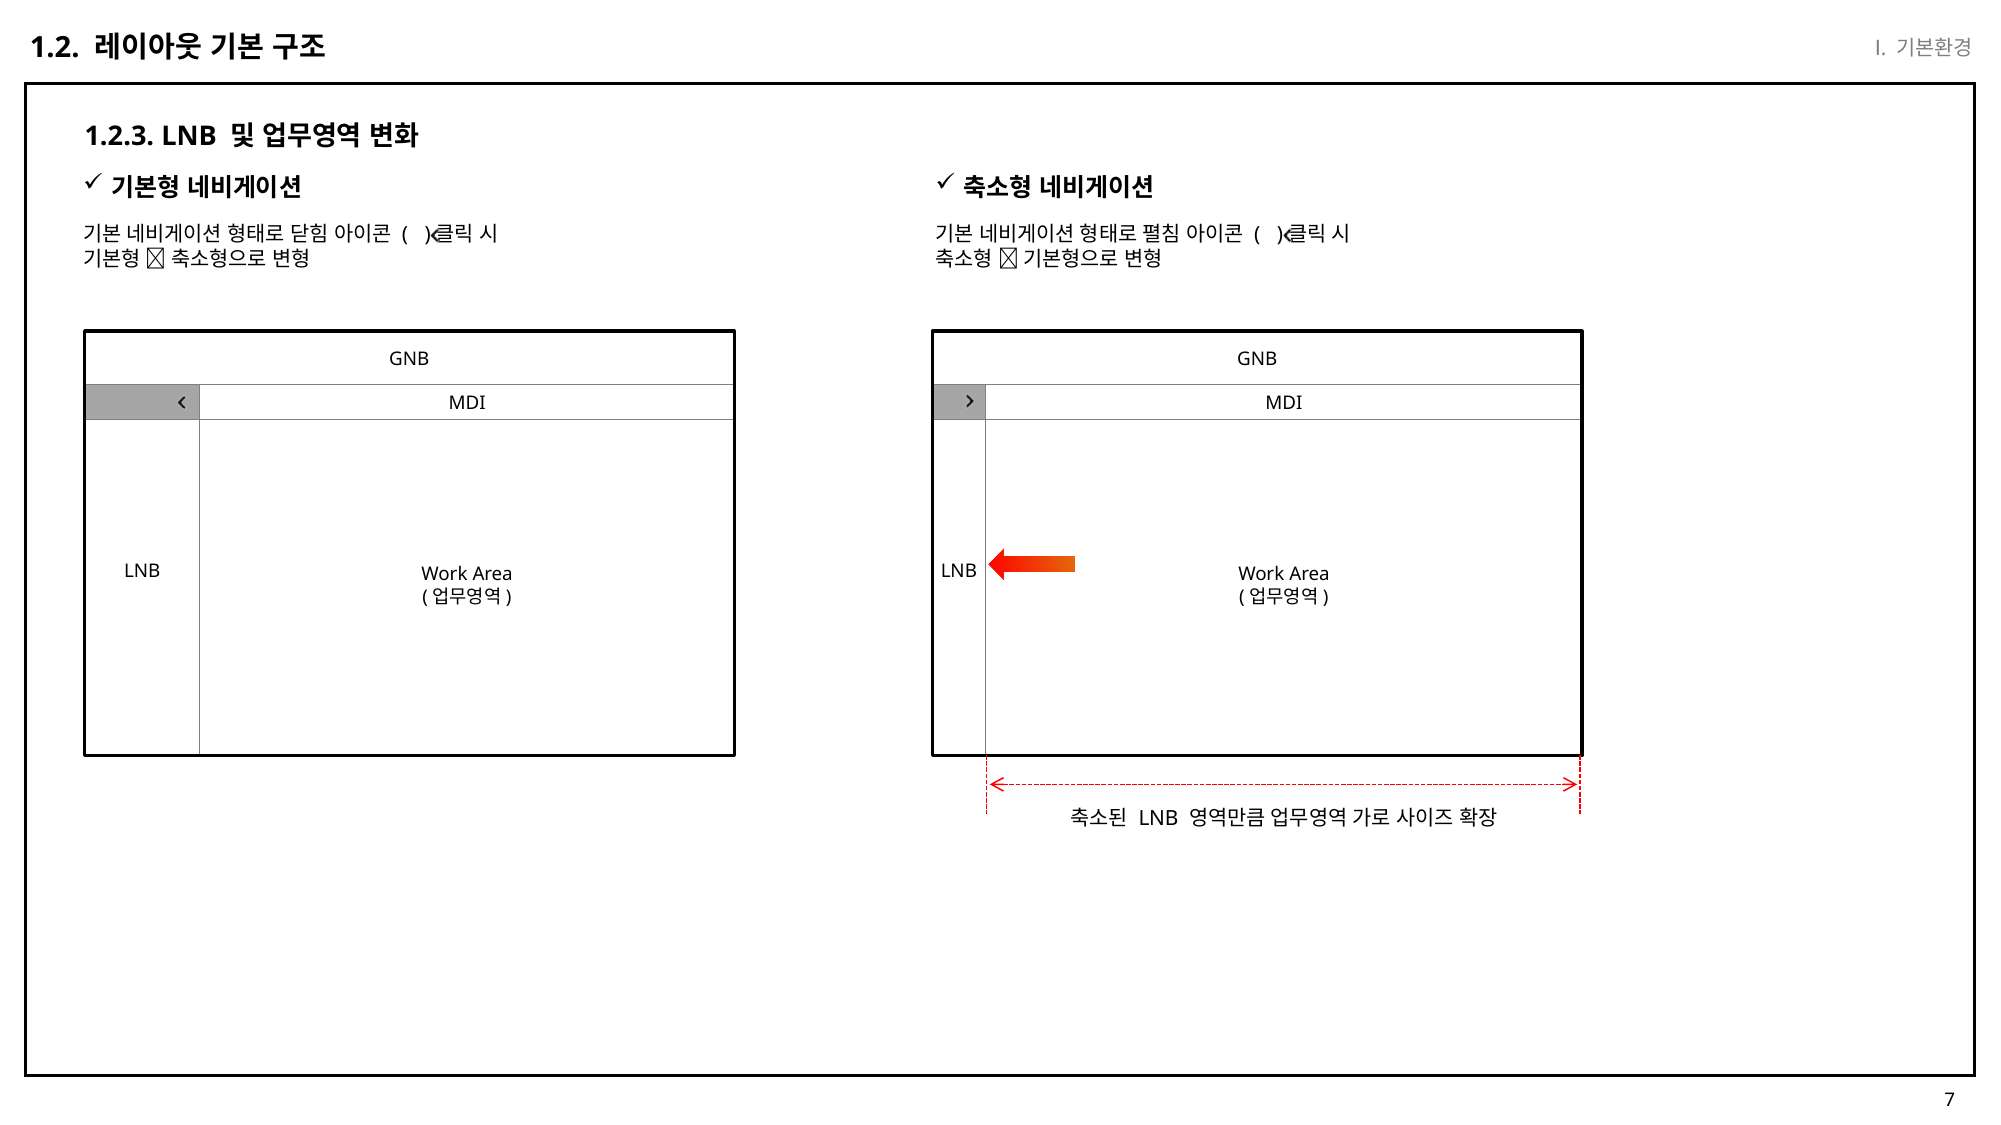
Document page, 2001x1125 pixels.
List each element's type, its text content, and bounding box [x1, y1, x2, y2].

text_box 1.2. 레이아웃 기본 구조 [15, 20, 342, 71]
text_box Ⅰ. 기본환경 [1728, 19, 1988, 76]
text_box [920, 213, 1547, 280]
text_box 축소형 네비게이션 [920, 163, 1258, 209]
text_box 기본형 네비게이션 [68, 163, 405, 209]
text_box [932, 330, 1583, 756]
text_box 1.2.3. LNB 및 업무영역 변화 [84, 102, 1560, 152]
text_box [68, 213, 695, 280]
text_box 축소된 LNB 영역만큼 업무영역 가로 사이즈 확장 [985, 796, 1583, 837]
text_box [84, 330, 735, 756]
